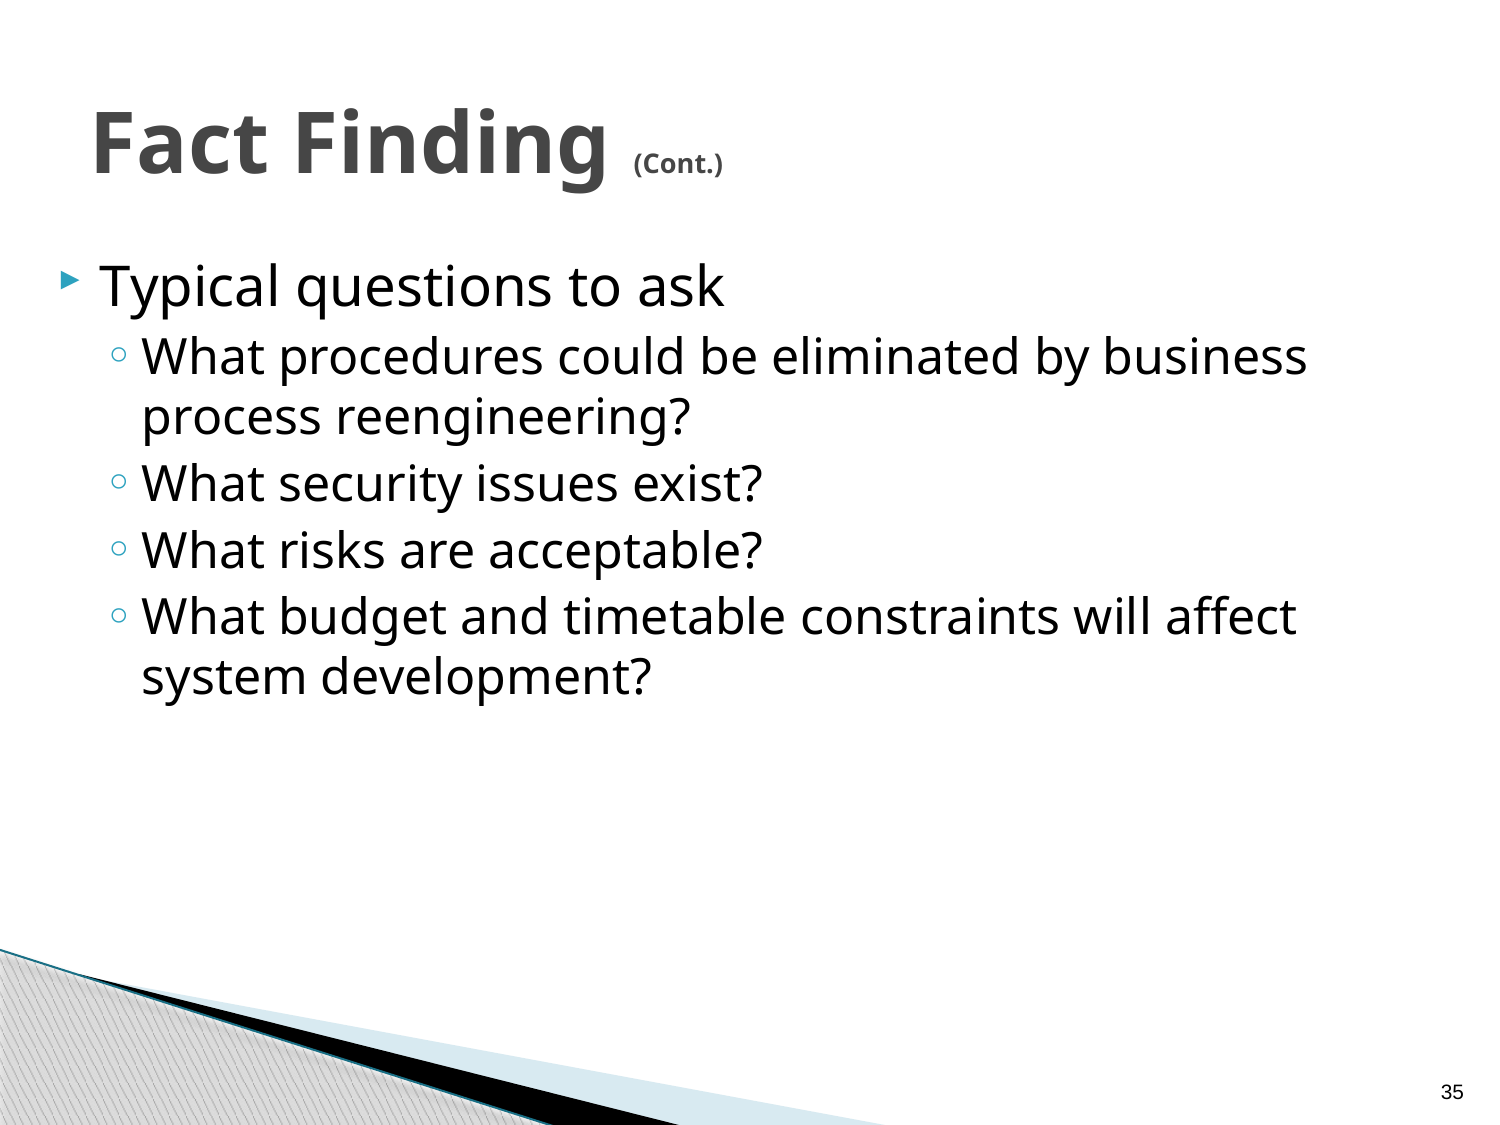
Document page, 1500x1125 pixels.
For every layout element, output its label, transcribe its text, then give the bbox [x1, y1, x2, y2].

title Fact Finding (Cont.) [75, 45, 1425, 233]
list Typical questions to ask What procedures could be eliminated by business process reengineering? What security issues exist? What risks are acceptable? What budget and timetable constraints will affect system development? [24, 243, 1475, 1000]
slide_number 35 [1418, 1051, 1479, 1112]
